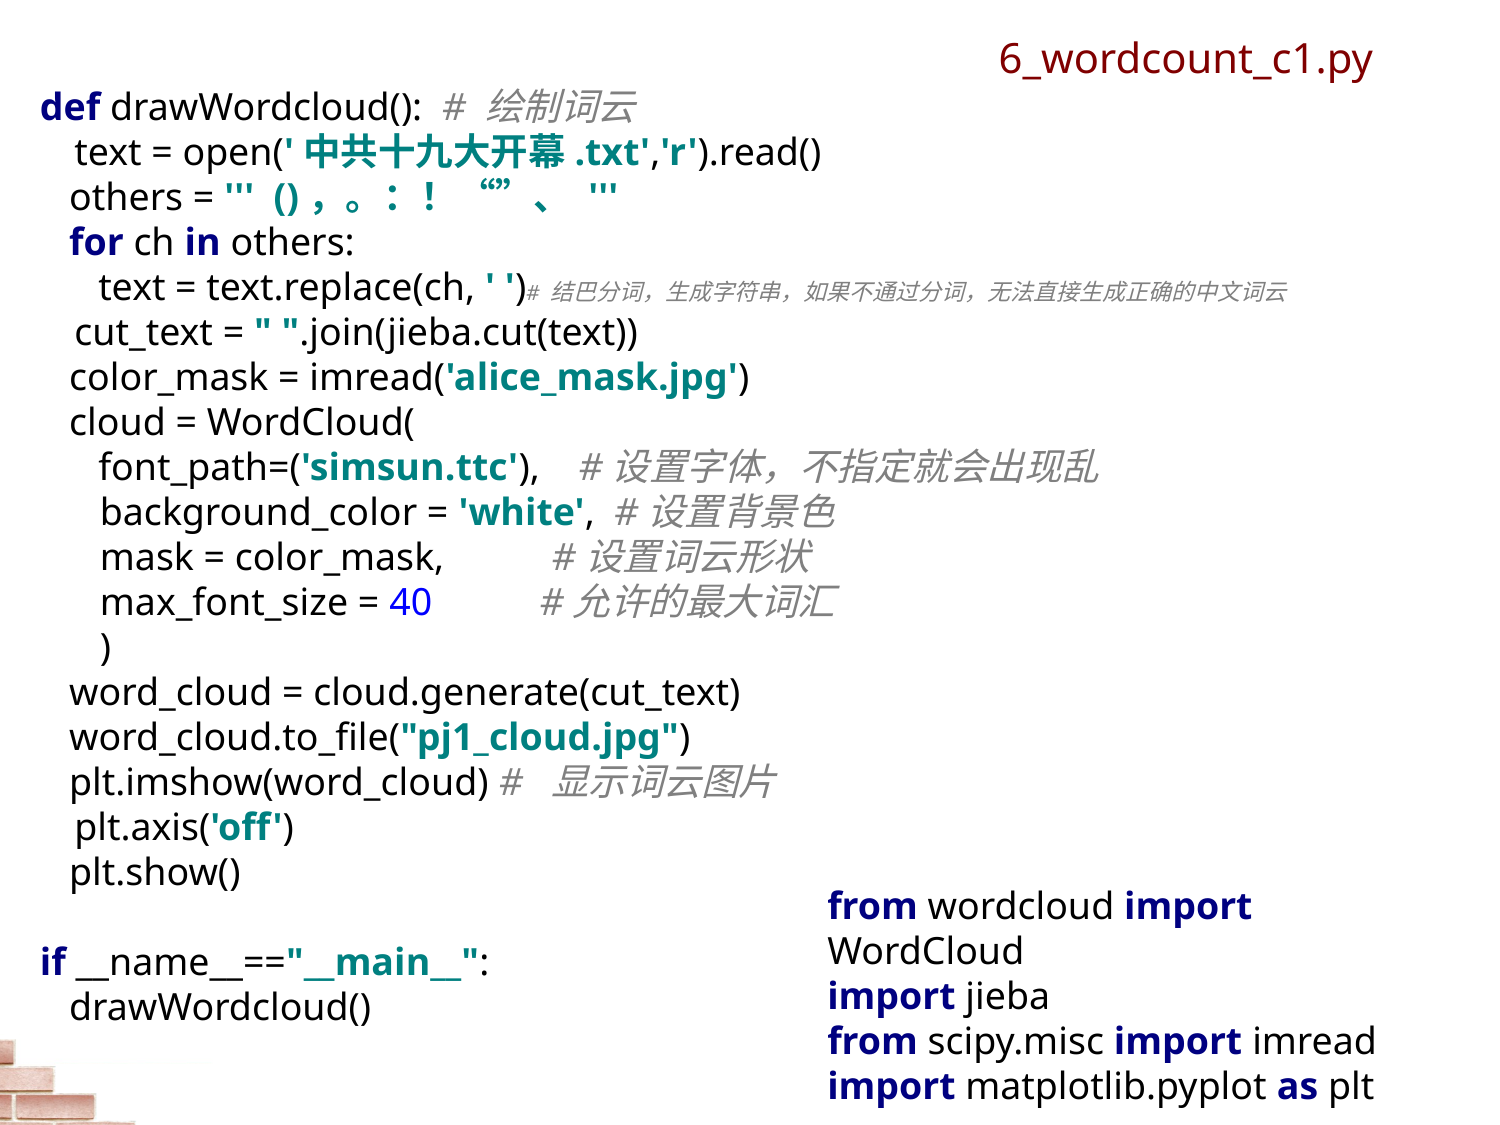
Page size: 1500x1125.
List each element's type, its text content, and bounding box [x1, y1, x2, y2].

picture [0, 992, 213, 1125]
text_box from wordcloud import WordCloud import jieba from scipy.misc import imread import matplotlib.pyplot as plt [812, 874, 1463, 1115]
text_box def drawWordcloud(): # 绘制词云 text = open('中共十九大开幕.txt','r').read() others = ''' ()，。：！“”、 ''' for ch in others: text = text.replace(ch, ' ')# 结巴分词，生成字符串，如果不通过分词，无法直接生成正确的中文词云 cut_text = " ".join(jieba.cut(text)) color_mask = imread('alice_mask.jpg') cloud = WordCloud( font_path=('simsun.ttc'), #设置字体，不指定就会出现乱 background_color = 'white', #设置背景色 mask = color_mask, #设置词云形状 max_font_size = 40 #允许的最大词汇 ) word_cloud = cloud.generate(cut_text) word_cloud.to_file("pj1_cloud.jpg") plt.imshow(word_cloud) # 显示词云图片 plt.axis('off') plt.show() if __name__=="__main__": drawWordcloud() [24, 75, 1463, 1036]
text_box 6_wordcount_c1.py [983, 24, 1388, 90]
